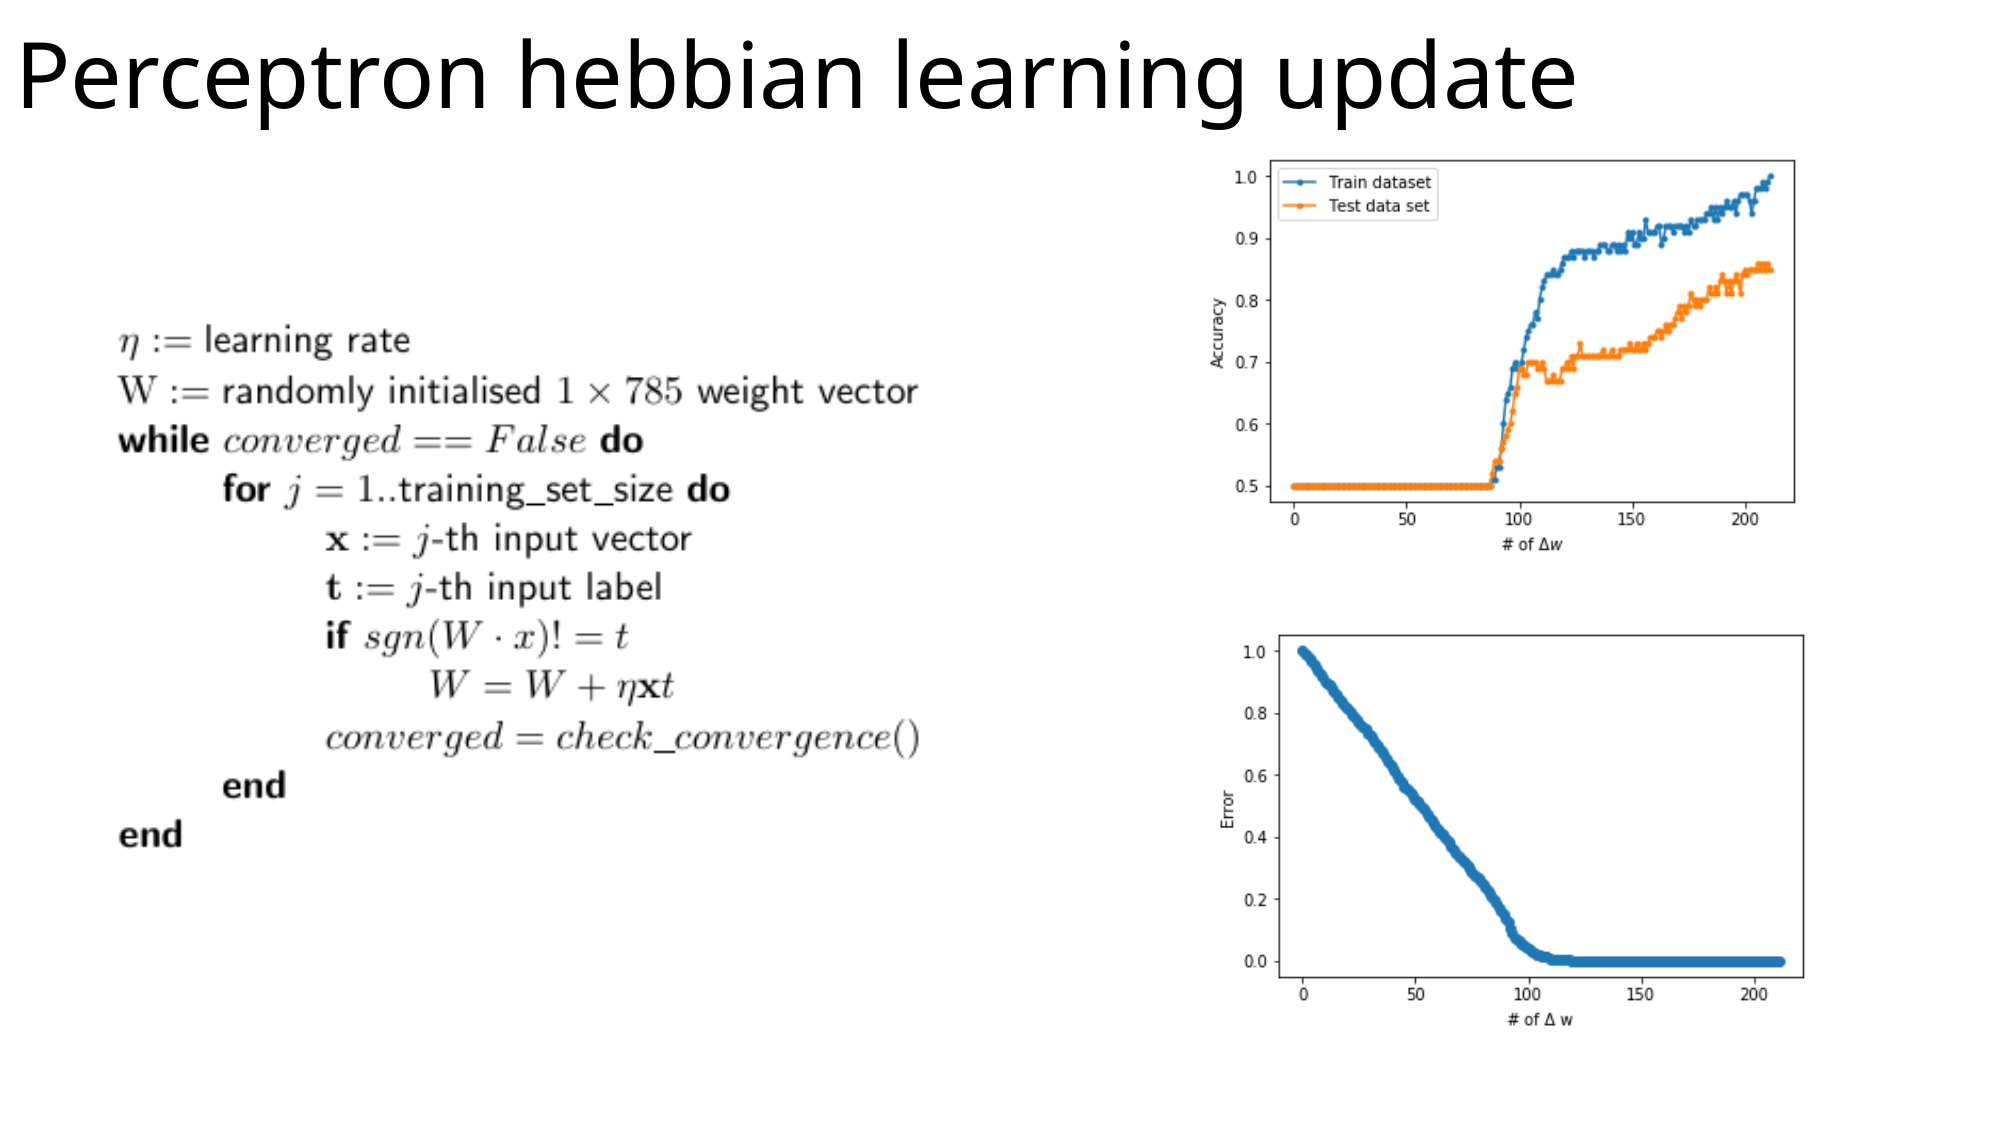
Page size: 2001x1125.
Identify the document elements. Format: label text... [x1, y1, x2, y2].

title Perceptron hebbian learning update [0, 0, 1725, 188]
picture [1169, 143, 1819, 563]
picture [1199, 613, 1839, 1032]
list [92, 312, 941, 856]
